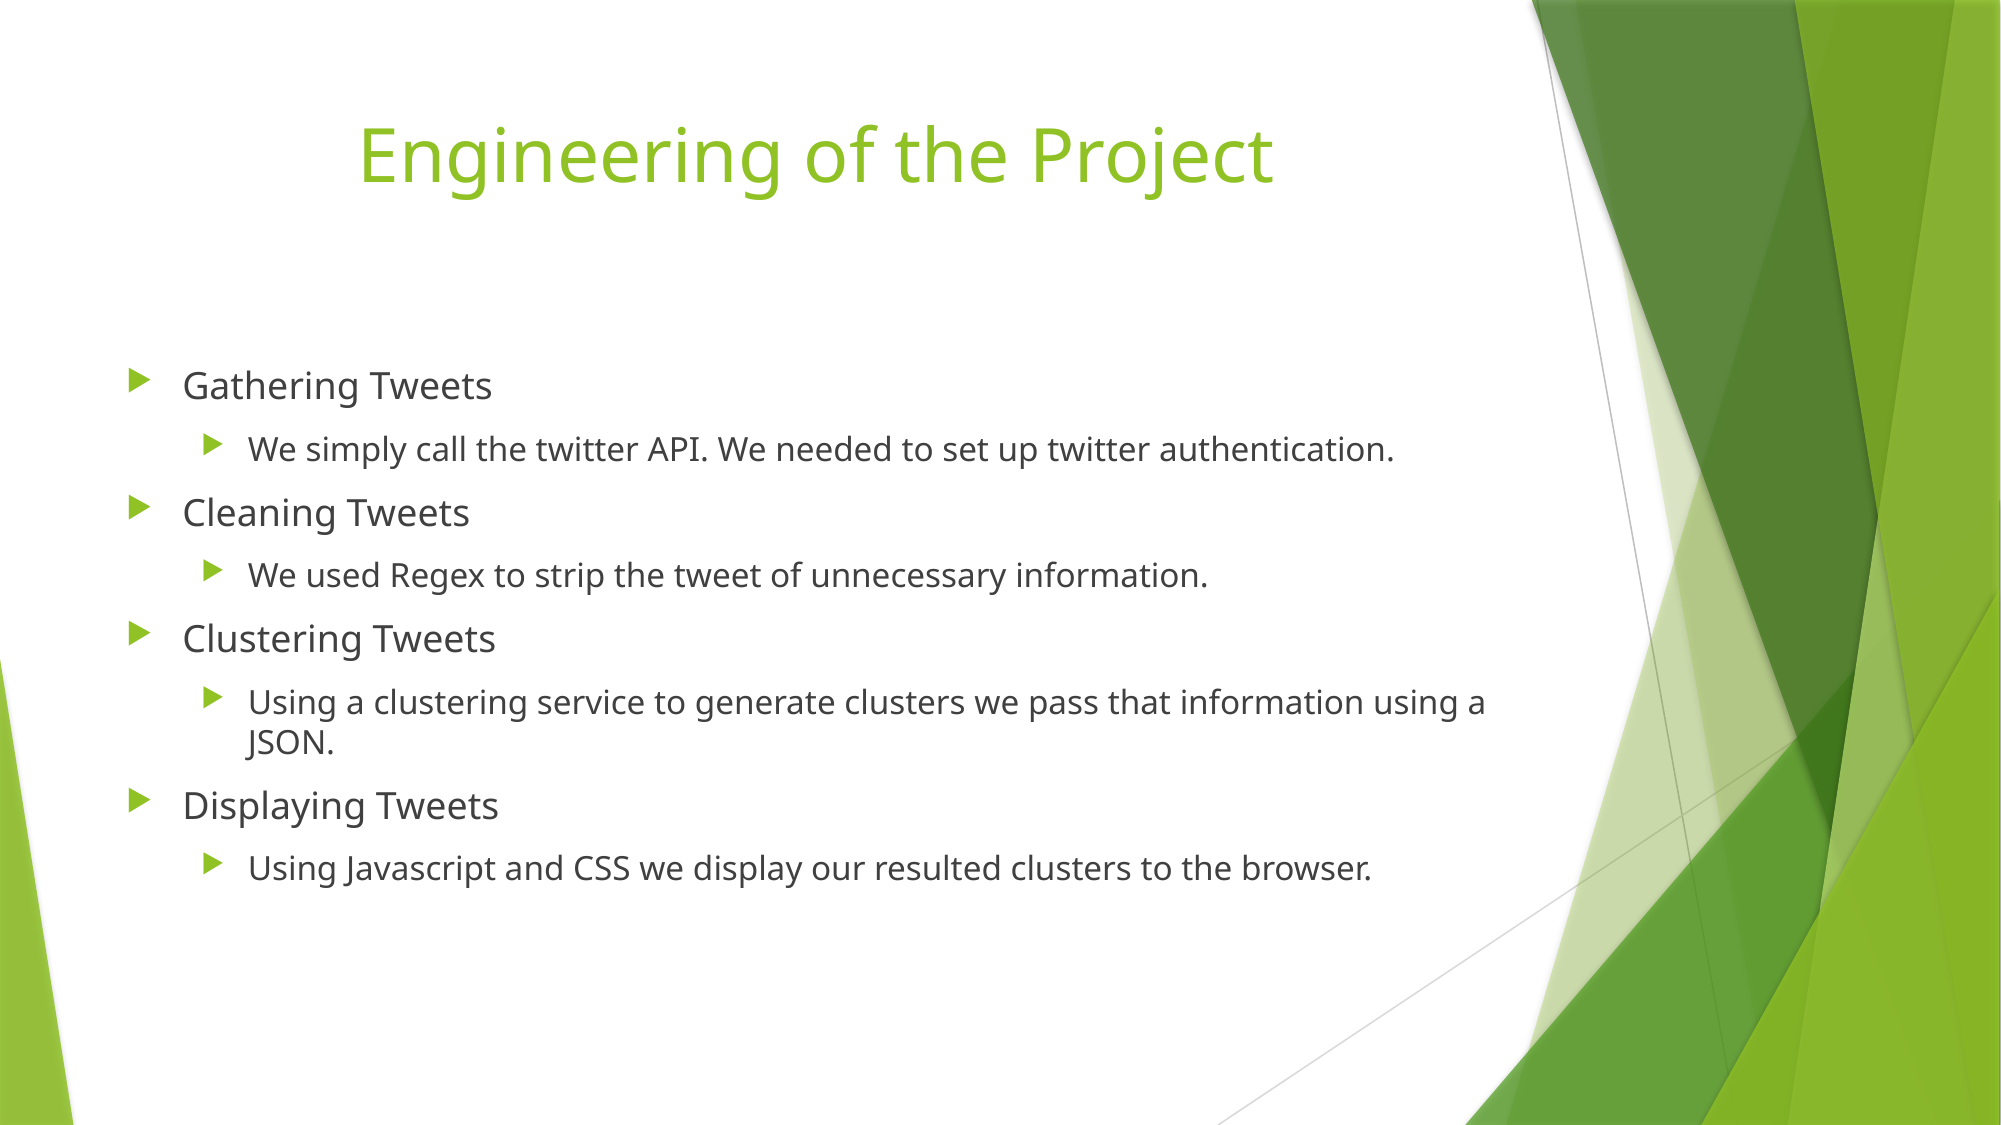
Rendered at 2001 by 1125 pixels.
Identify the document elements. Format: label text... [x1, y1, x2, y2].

list Gathering Tweets We simply call the twitter API. We needed to set up twitter authentication. Cleaning Tweets We used Regex to strip the tweet of unnecessary information. Clustering Tweets Using a clustering service to generate clusters we pass that information using a JSON. Displaying Tweets Using Javascript and CSS we display our resulted clusters to the browser. [111, 354, 1577, 992]
title Engineering of the Project [111, 99, 1522, 317]
